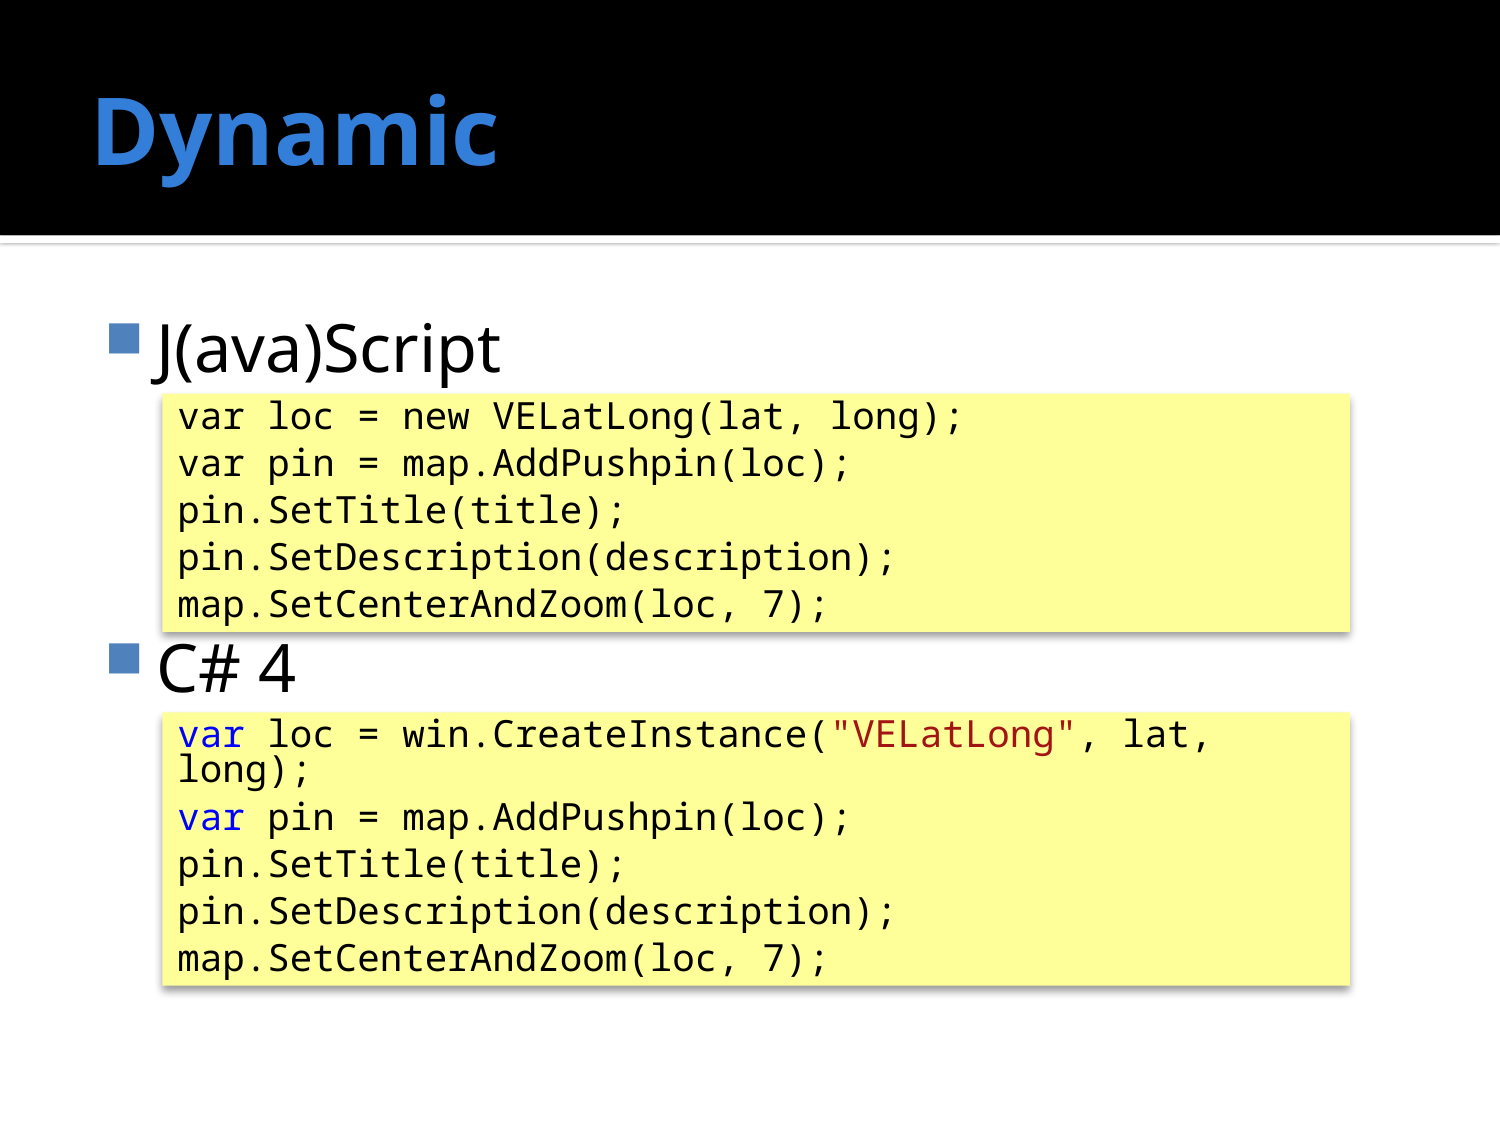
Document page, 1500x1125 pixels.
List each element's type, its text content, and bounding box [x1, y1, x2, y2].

list J(ava)Script C# 4 [75, 291, 1425, 1050]
text_box var loc = win.CreateInstance("VELatLong", lat, long); var pin = map.AddPushpin(loc); pin.SetTitle(title); pin.SetDescription(description); map.SetCenterAndZoom(loc, 7); [159, 709, 1354, 989]
title Dynamic [75, 25, 1425, 231]
text_box var loc = new VELatLong(lat, long); var pin = map.AddPushpin(loc); pin.SetTitle(title); pin.SetDescription(description); map.SetCenterAndZoom(loc, 7); [159, 390, 1354, 636]
